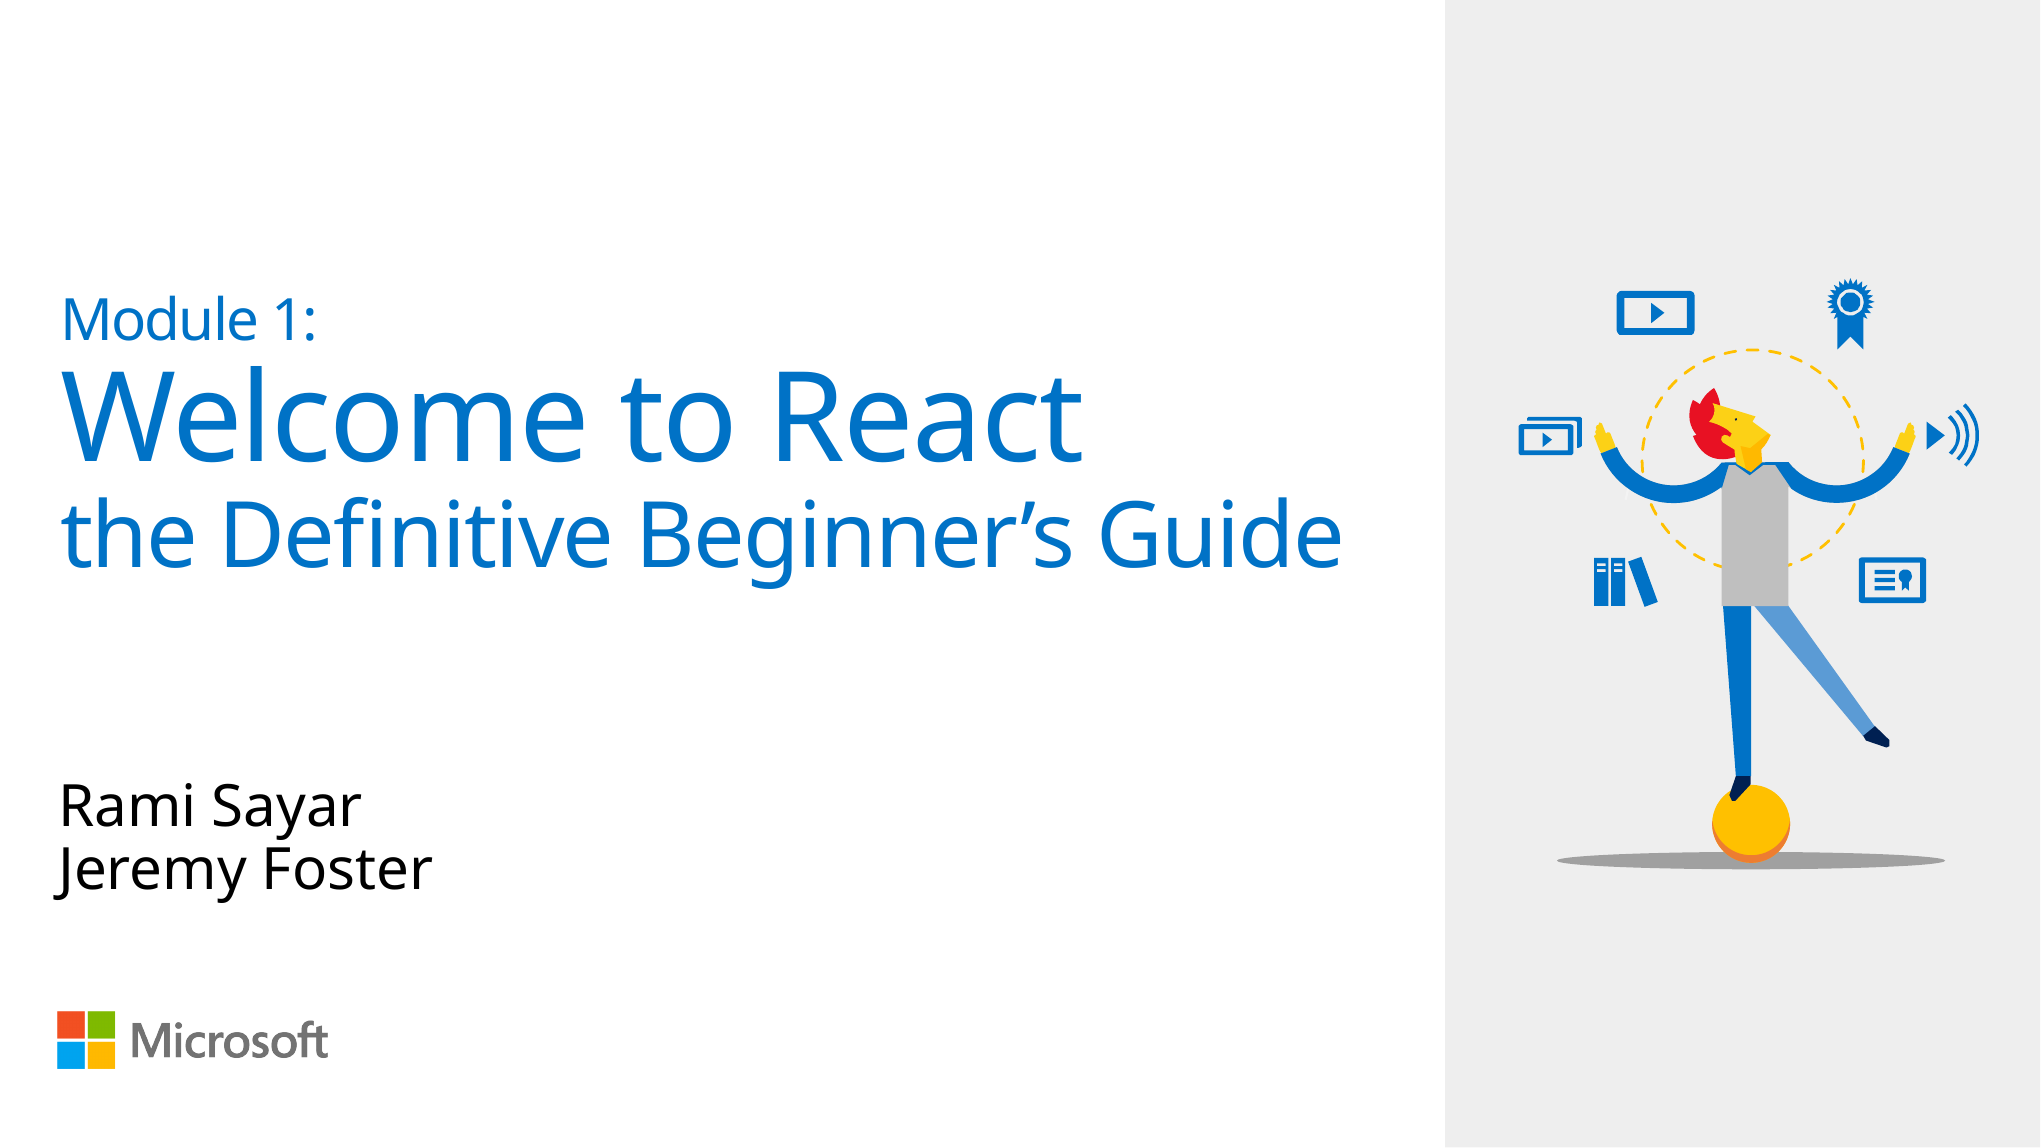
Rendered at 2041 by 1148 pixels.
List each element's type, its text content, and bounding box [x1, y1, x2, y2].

title Module 1: Welcome to React the Definitive Beginner’s Guide [45, 275, 1429, 456]
list Rami Sayar Jeremy Foster [43, 761, 1428, 912]
picture [57, 1011, 328, 1069]
